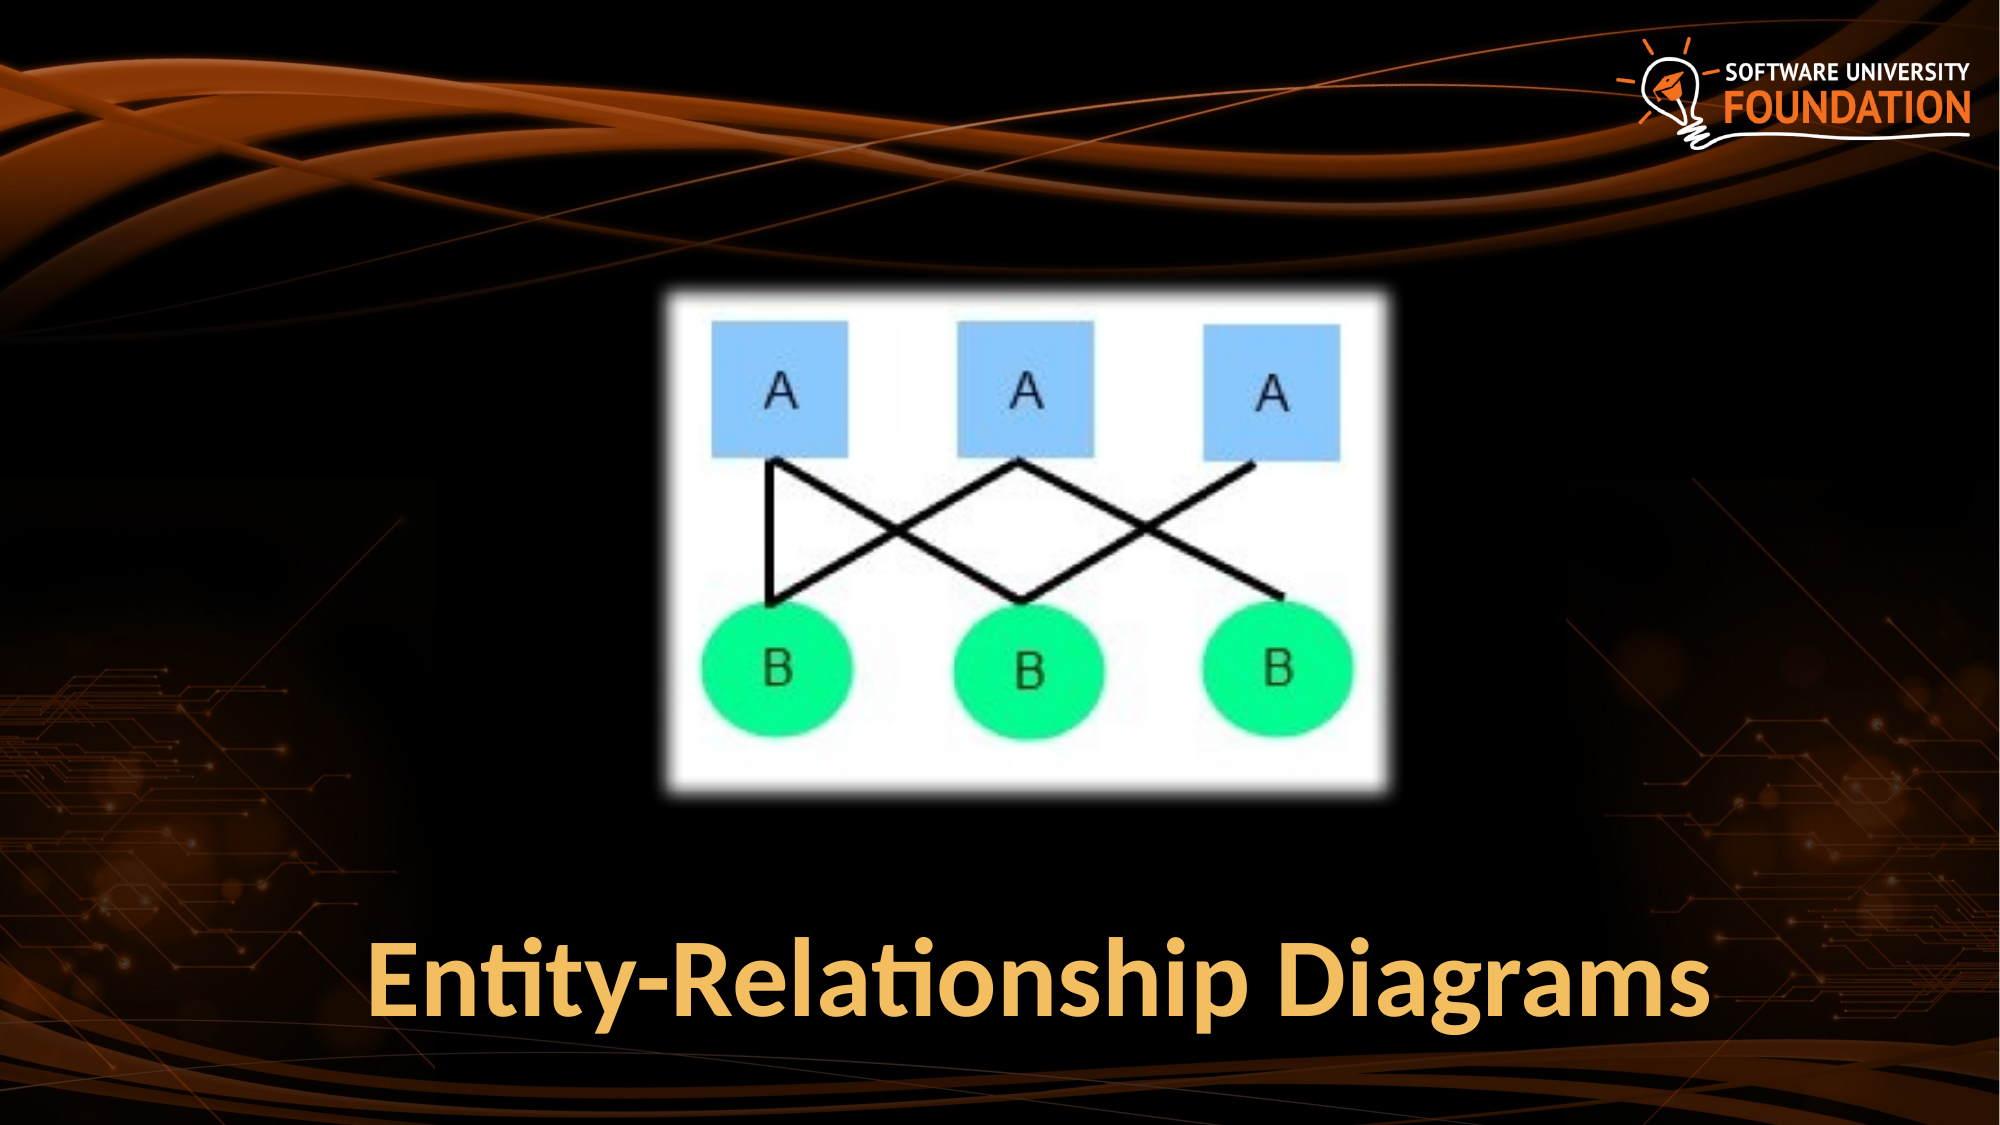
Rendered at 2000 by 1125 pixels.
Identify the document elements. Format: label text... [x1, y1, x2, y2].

picture [0, 0, 2000, 1125]
title Entity-Relationship Diagrams [189, 912, 1890, 1048]
